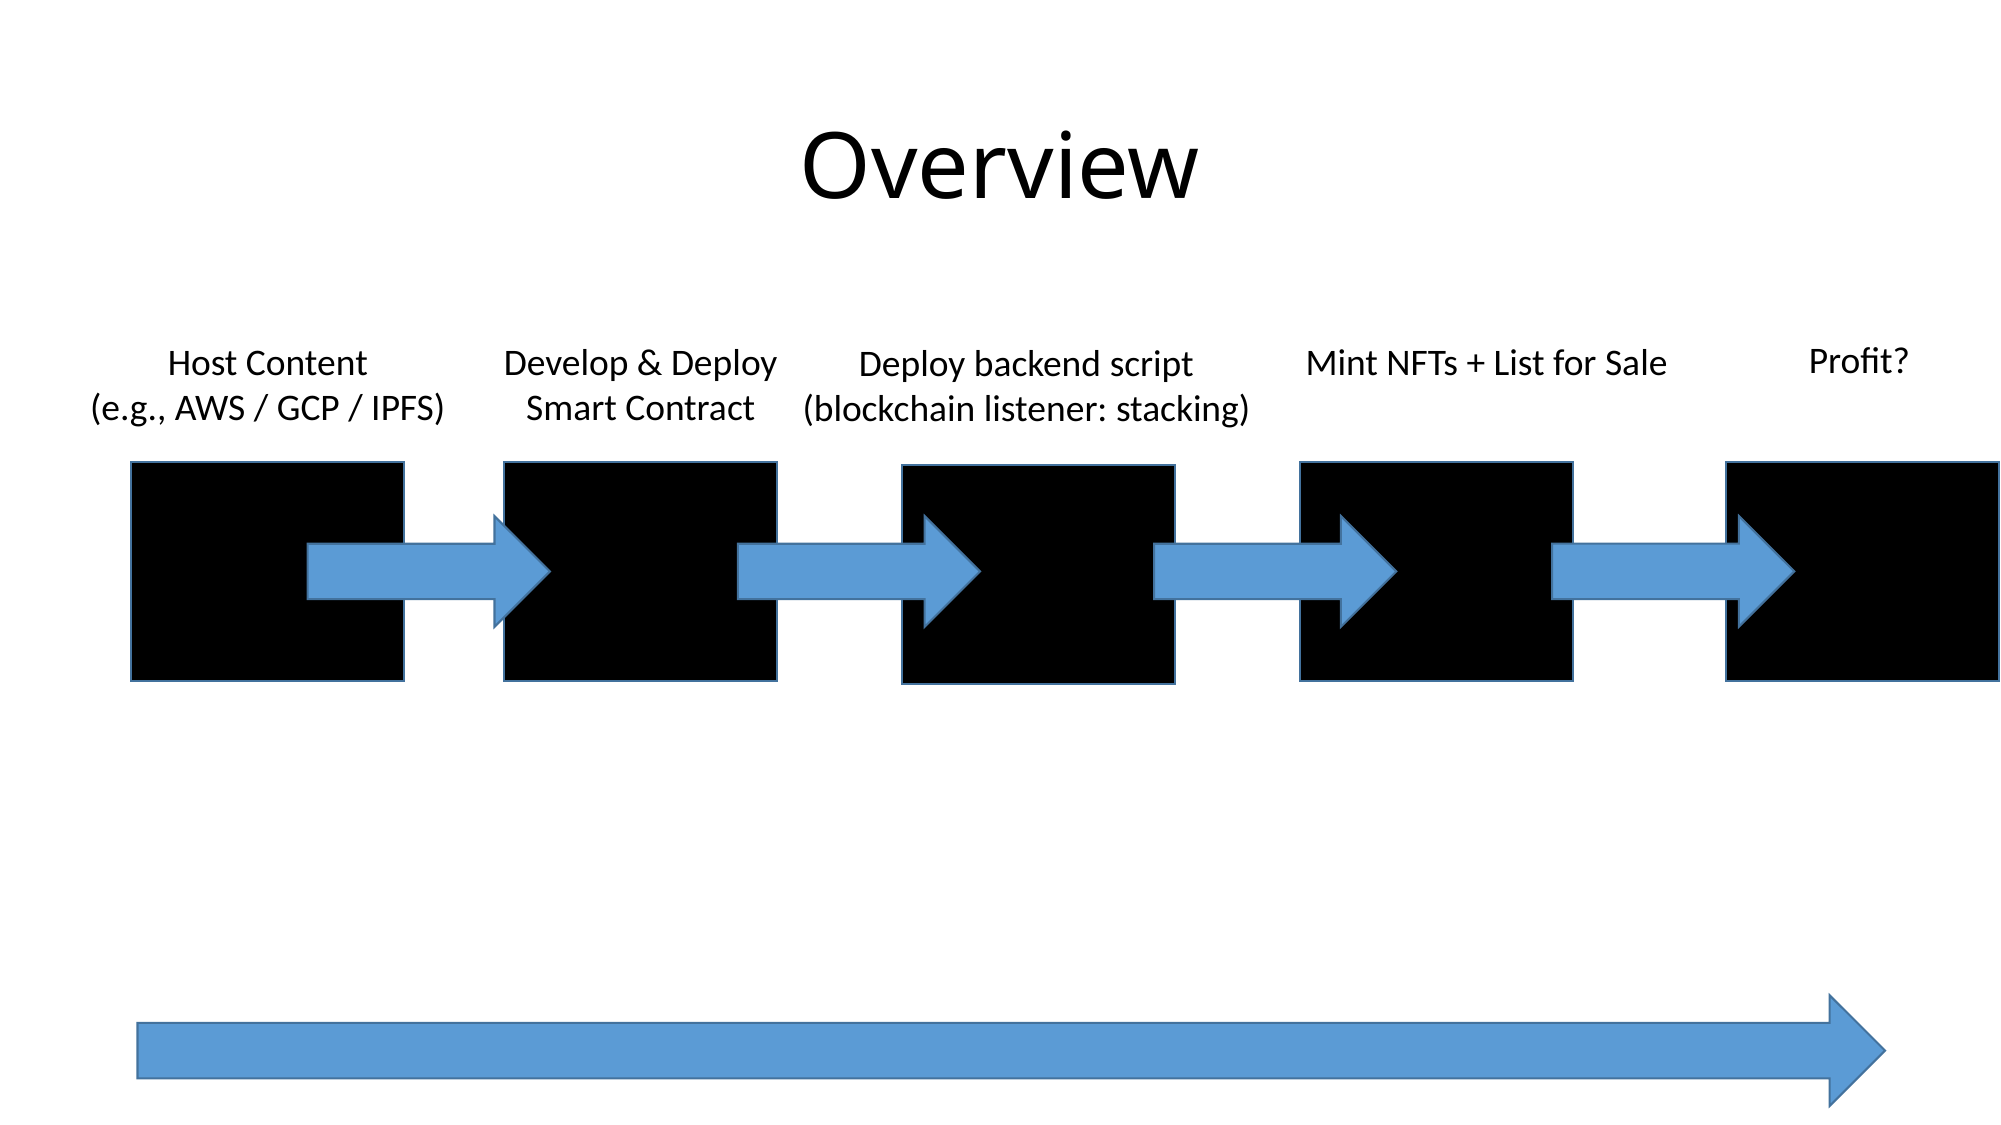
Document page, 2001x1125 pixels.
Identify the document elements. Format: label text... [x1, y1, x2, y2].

text_box [503, 461, 778, 682]
text_box [1725, 461, 2000, 682]
text_box Host Content (e.g., AWS / GCP / IPFS) [31, 330, 404, 436]
text_box [736, 513, 982, 630]
title Overview [137, 59, 1863, 278]
text_box [1299, 461, 1574, 682]
text_box [901, 464, 1176, 685]
text_box Profit? [1623, 329, 2000, 389]
text_box [1153, 513, 1398, 630]
text_box Develop & Deploy Smart Contract [404, 330, 878, 436]
text_box Deploy backend script (blockchain listener: stacking) [777, 331, 1276, 437]
text_box [130, 461, 405, 682]
text_box [1551, 513, 1796, 630]
text_box Mint NFTs + List for Sale [1250, 330, 1723, 391]
text_box [136, 992, 1887, 1109]
text_box [306, 513, 552, 630]
